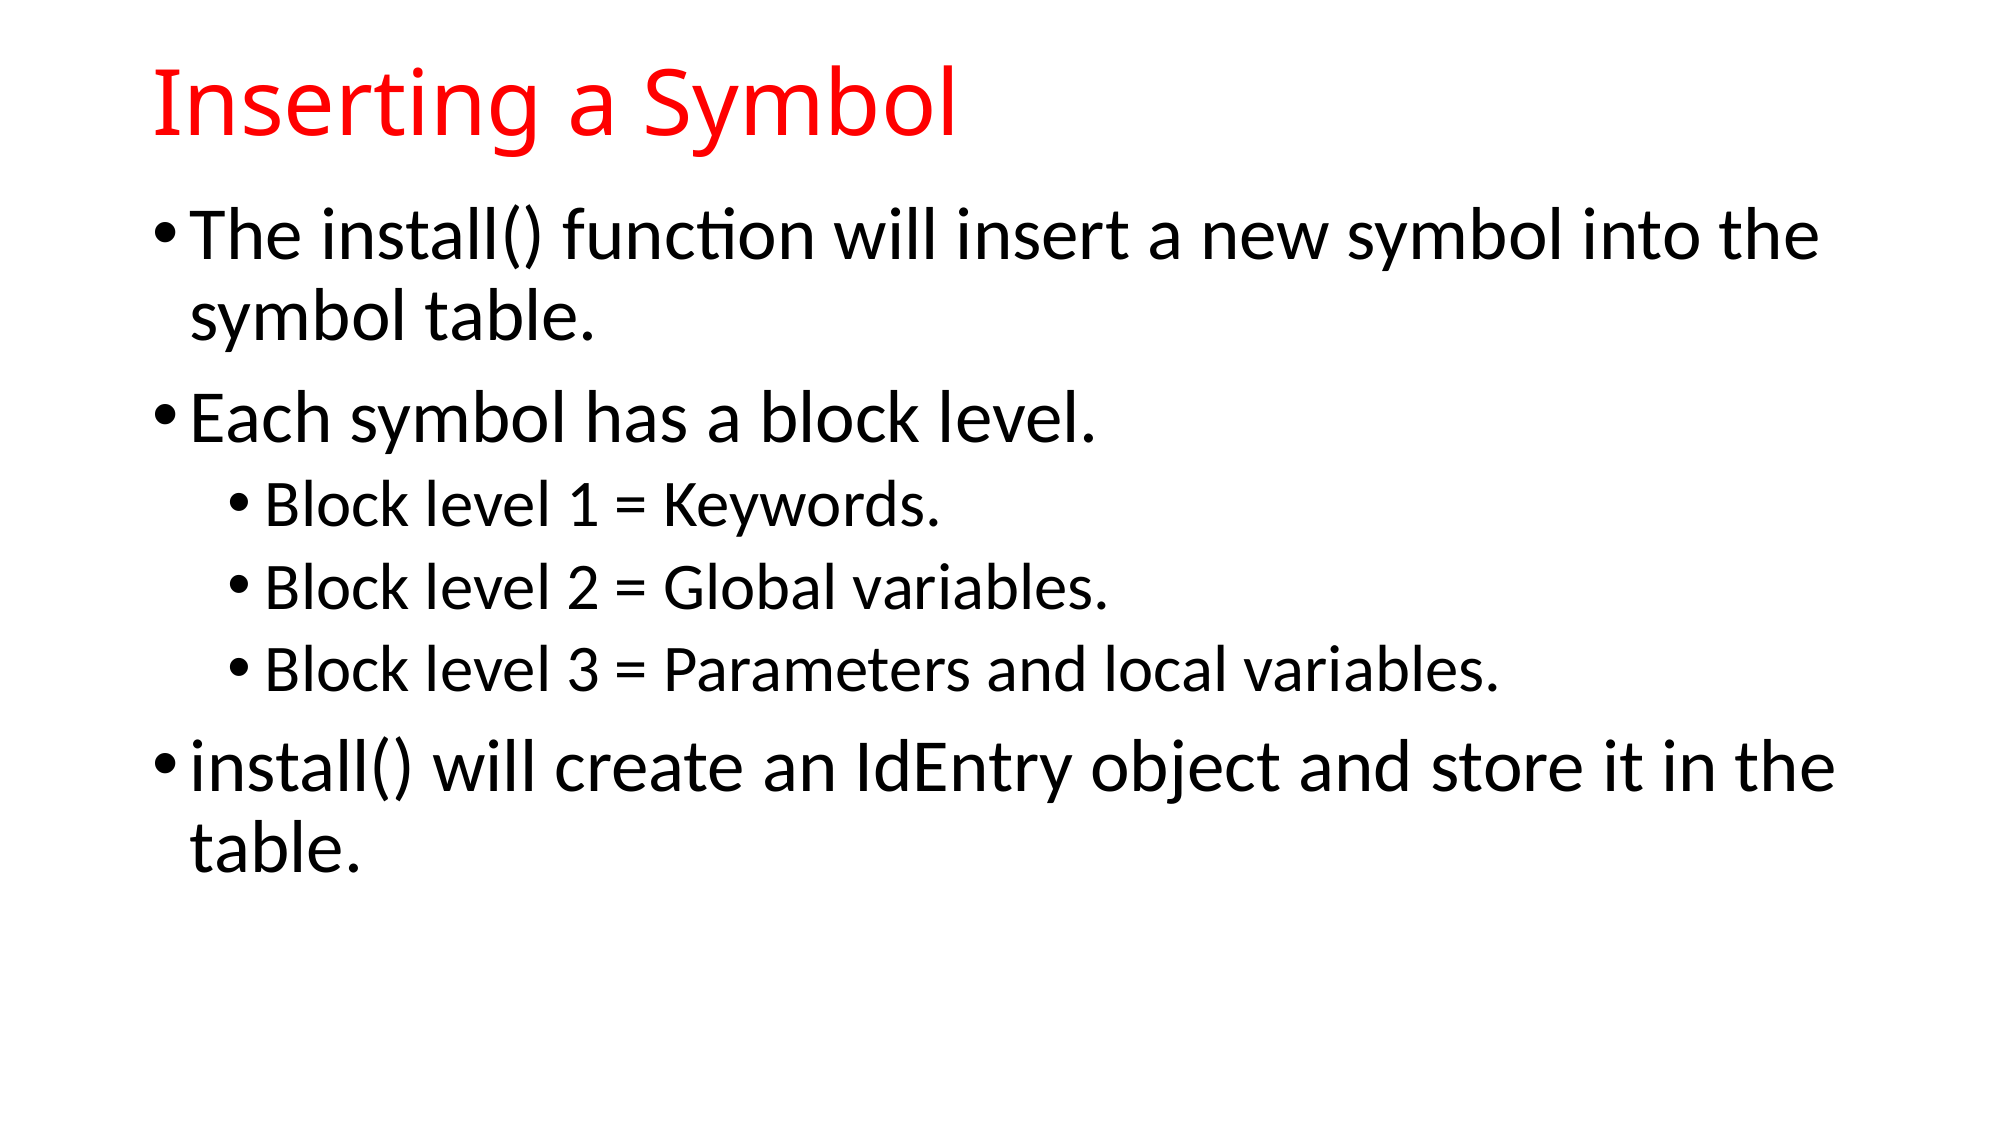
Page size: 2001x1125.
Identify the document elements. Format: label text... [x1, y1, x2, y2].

list The install() function will insert a new symbol into the symbol table. Each symbol has a block level. Block level 1 = Keywords. Block level 2 = Global variables. Block level 3 = Parameters and local variables. install() will create an IdEntry object and store it in the table. [137, 187, 1863, 980]
title Inserting a Symbol [137, 42, 1863, 170]
